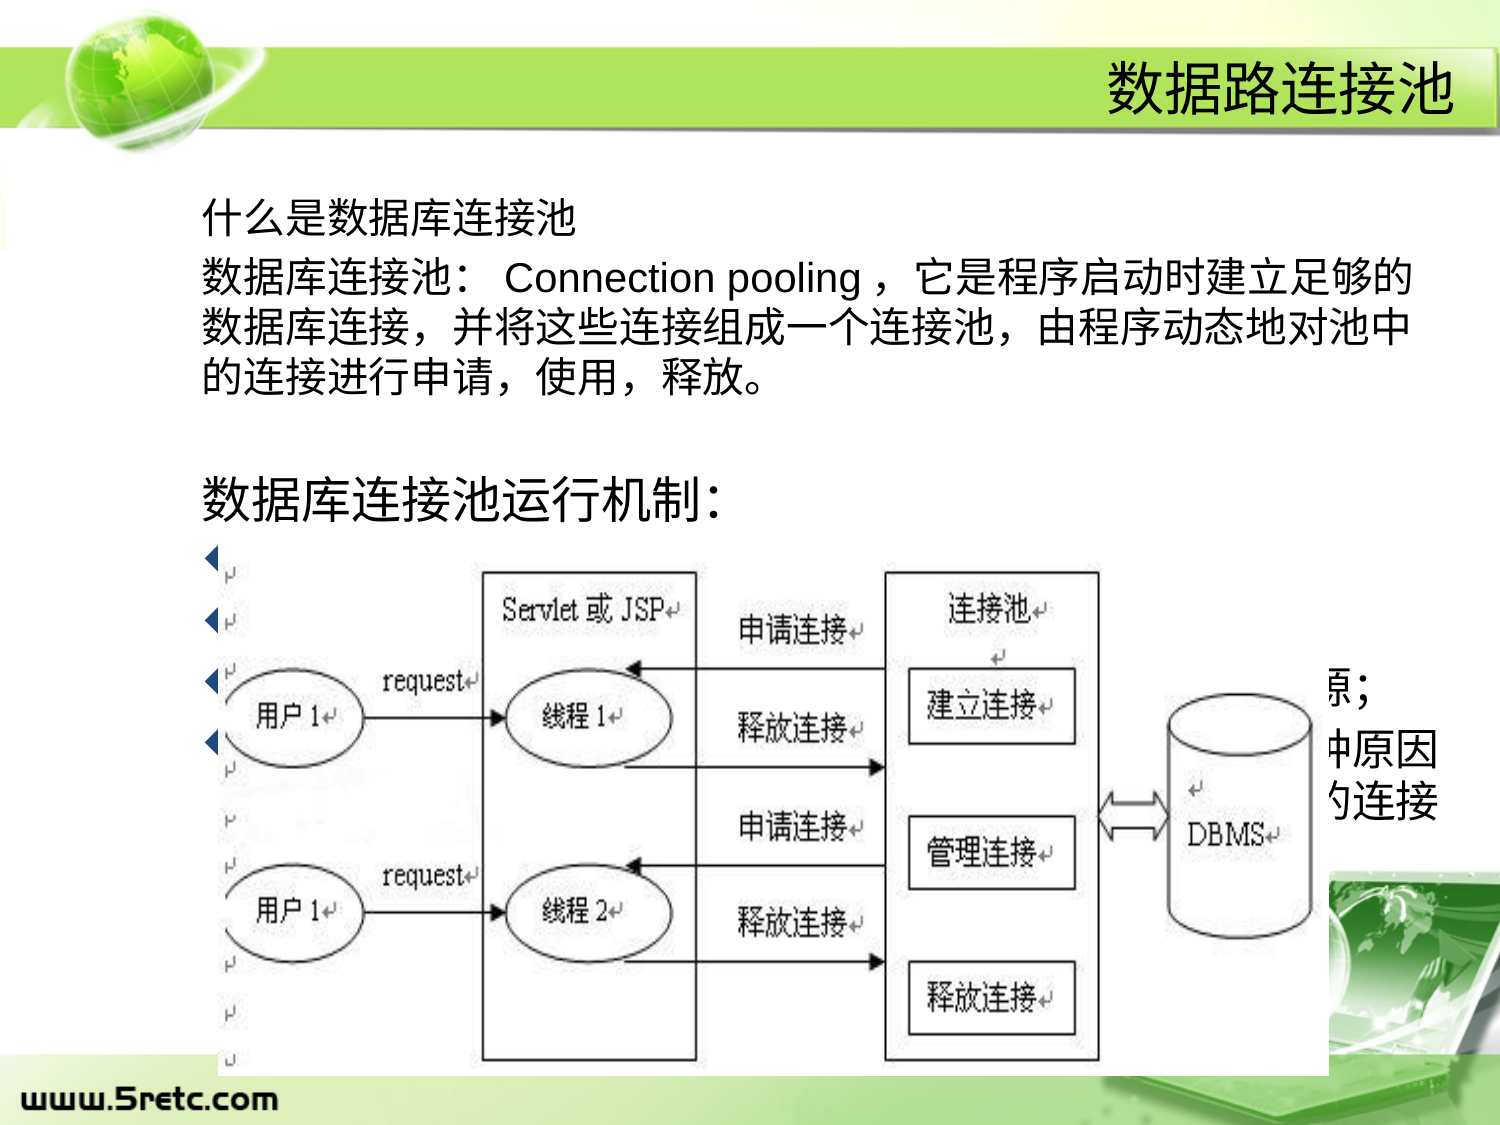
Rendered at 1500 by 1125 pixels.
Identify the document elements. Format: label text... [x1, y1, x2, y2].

text_box 什么是数据库连接池 数据库连接池：Connection pooling，它是程序启动时建立足够的数据库连接，并将这些连接组成一个连接池，由程序动态地对池中的连接进行申请，使用，释放。 数据库连接池运行机制： 从连接池获取或创建可用连接； 使用完毕之后，把连接返还给连接池； 在系统关闭前，断开所有连接并释放连接占用的系统资源； 还能够处理无效连接（原来登记为可用的连接，由于某种原因不再可用，如超时，通讯问题），并能够限制连接池中的连接总数不低于某个预定值和不超过某个预定值; [112, 184, 1463, 1047]
title 数据路连接池 [120, 13, 1471, 161]
picture [0, 0, 1500, 1125]
